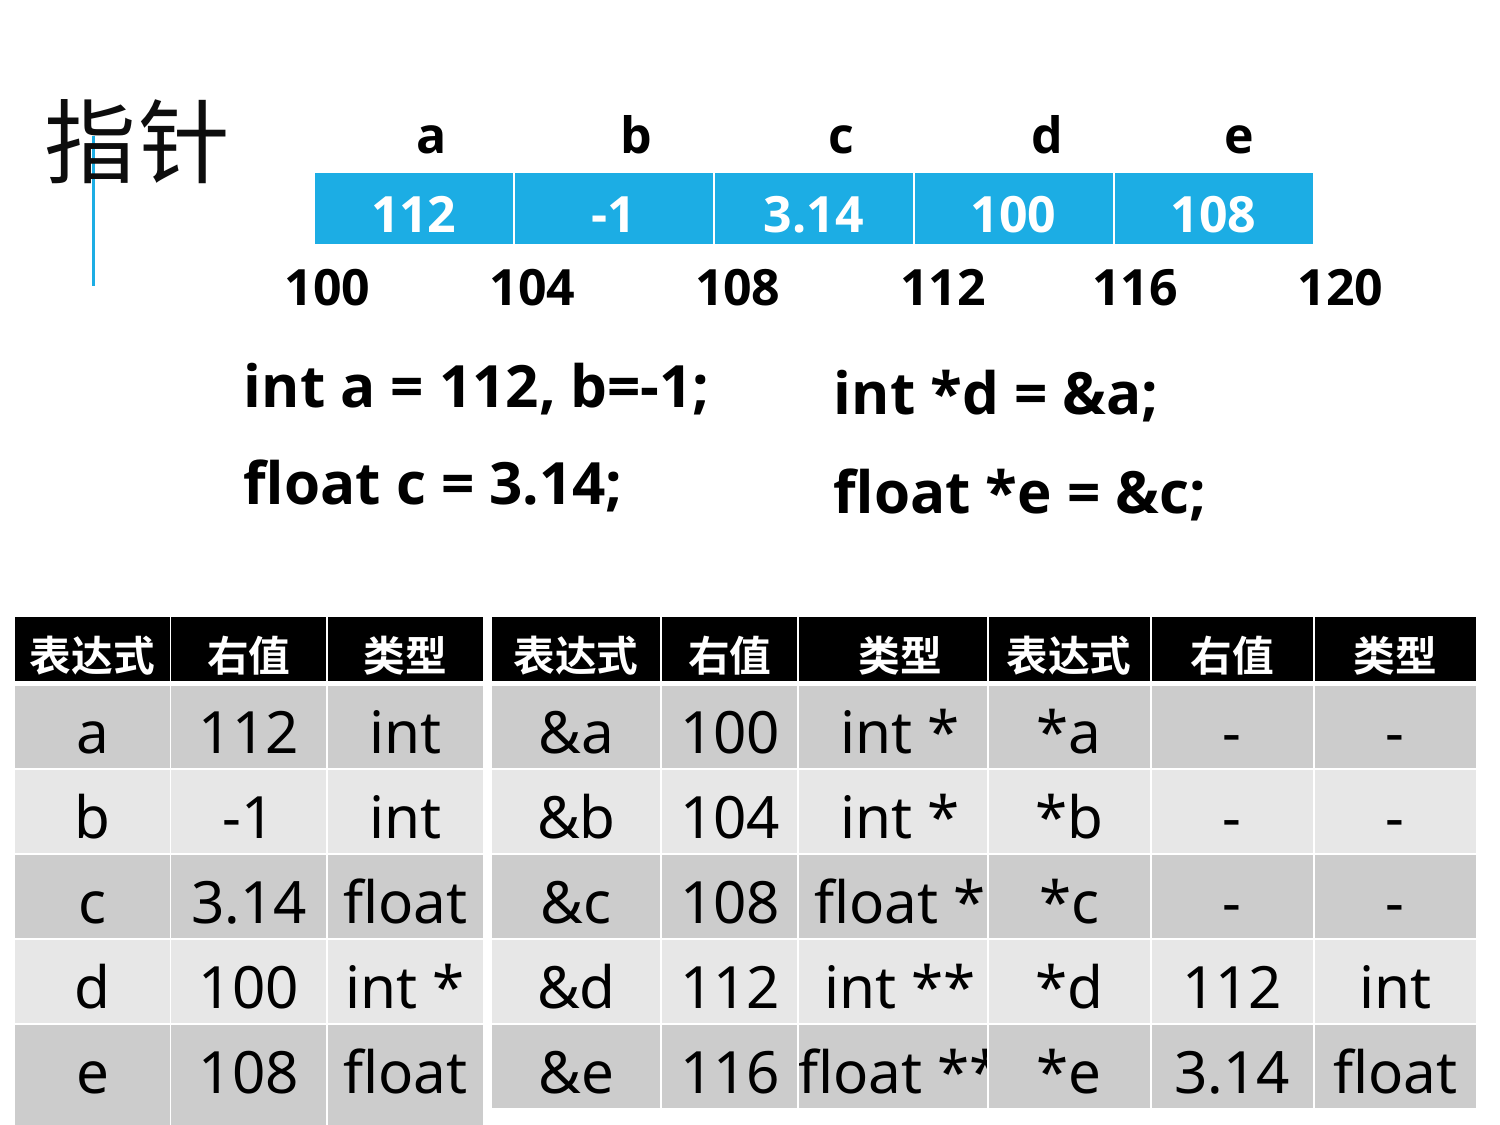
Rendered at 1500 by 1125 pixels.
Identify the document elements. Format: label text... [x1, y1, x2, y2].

table_cell &e [492, 1025, 660, 1108]
table_cell 108 [662, 855, 797, 938]
table_cell int * [328, 940, 483, 1023]
table_cell &a [492, 686, 660, 768]
table_header 右值 [1152, 617, 1313, 681]
table_cell 100 [662, 686, 797, 768]
table_cell 112 [1152, 940, 1313, 1023]
table_header 表达式 [492, 617, 660, 681]
table_header 类型 [1315, 617, 1476, 681]
table_cell *d [989, 940, 1150, 1023]
table_header 类型 [799, 617, 987, 681]
table_cell float [1315, 1025, 1476, 1108]
table_header 表达式 [15, 617, 170, 681]
table_cell &d [492, 940, 660, 1023]
table_cell int * [799, 686, 987, 768]
table_cell float * [328, 1025, 483, 1125]
table_cell float * [799, 855, 987, 938]
table_header 112 [315, 173, 513, 244]
table_cell d [15, 940, 170, 1023]
table_cell e [15, 1025, 170, 1125]
table_cell b [15, 770, 170, 853]
text_box a [364, 96, 499, 171]
table_cell a [15, 686, 170, 768]
table_cell *b [989, 770, 1150, 853]
table_cell 3.14 [1152, 1025, 1313, 1108]
text_box d [980, 96, 1114, 171]
table_cell *a [989, 686, 1150, 768]
table_cell 116 [662, 1025, 797, 1108]
table_header 100 [915, 173, 1113, 244]
table_header 右值 [662, 617, 797, 681]
table_header 表达式 [989, 617, 1150, 681]
table_cell int * [799, 770, 987, 853]
text_box 104 [474, 250, 609, 323]
table_cell int [328, 686, 483, 768]
table_header 108 [1115, 173, 1313, 244]
text_box c [774, 96, 909, 171]
text_box 120 [1282, 247, 1417, 323]
table_cell - [1152, 855, 1313, 938]
table_cell 100 [171, 940, 326, 1023]
table_cell *e [989, 1025, 1150, 1108]
text_box 112 [885, 250, 1019, 323]
table_cell 108 [171, 1025, 326, 1125]
text_box 116 [1077, 250, 1212, 323]
table_cell 112 [662, 940, 797, 1023]
table_cell float ** [799, 1025, 987, 1108]
table_header 右值 [171, 617, 326, 681]
text_box e [1172, 96, 1307, 171]
title 指针 [29, 37, 1290, 263]
table_cell &c [492, 855, 660, 938]
table_cell -1 [171, 770, 326, 853]
table_cell *c [989, 855, 1150, 938]
table_cell int [1315, 940, 1476, 1023]
table_cell c [15, 855, 170, 938]
table_cell 3.14 [171, 855, 326, 938]
table_cell - [1152, 686, 1313, 768]
table_header 3.14 [715, 173, 913, 244]
table_cell - [1315, 686, 1476, 768]
list int a = 112, b=-1; float c = 3.14; [236, 349, 800, 646]
table_cell 112 [171, 686, 326, 768]
table_cell 104 [662, 770, 797, 853]
table_cell - [1152, 770, 1313, 853]
table_cell &b [492, 770, 660, 853]
text_box b [569, 96, 704, 171]
text_box 108 [680, 250, 814, 323]
text_box int *d = &a; float *e = &c; [818, 348, 1337, 601]
table_cell - [1315, 770, 1476, 853]
table_cell int [328, 770, 483, 853]
table_cell float [328, 855, 483, 938]
table_cell - [1315, 855, 1476, 938]
text_box 100 [269, 247, 404, 323]
table_cell int ** [799, 940, 987, 1023]
table_header -1 [515, 173, 713, 244]
table_header 类型 [328, 617, 483, 681]
